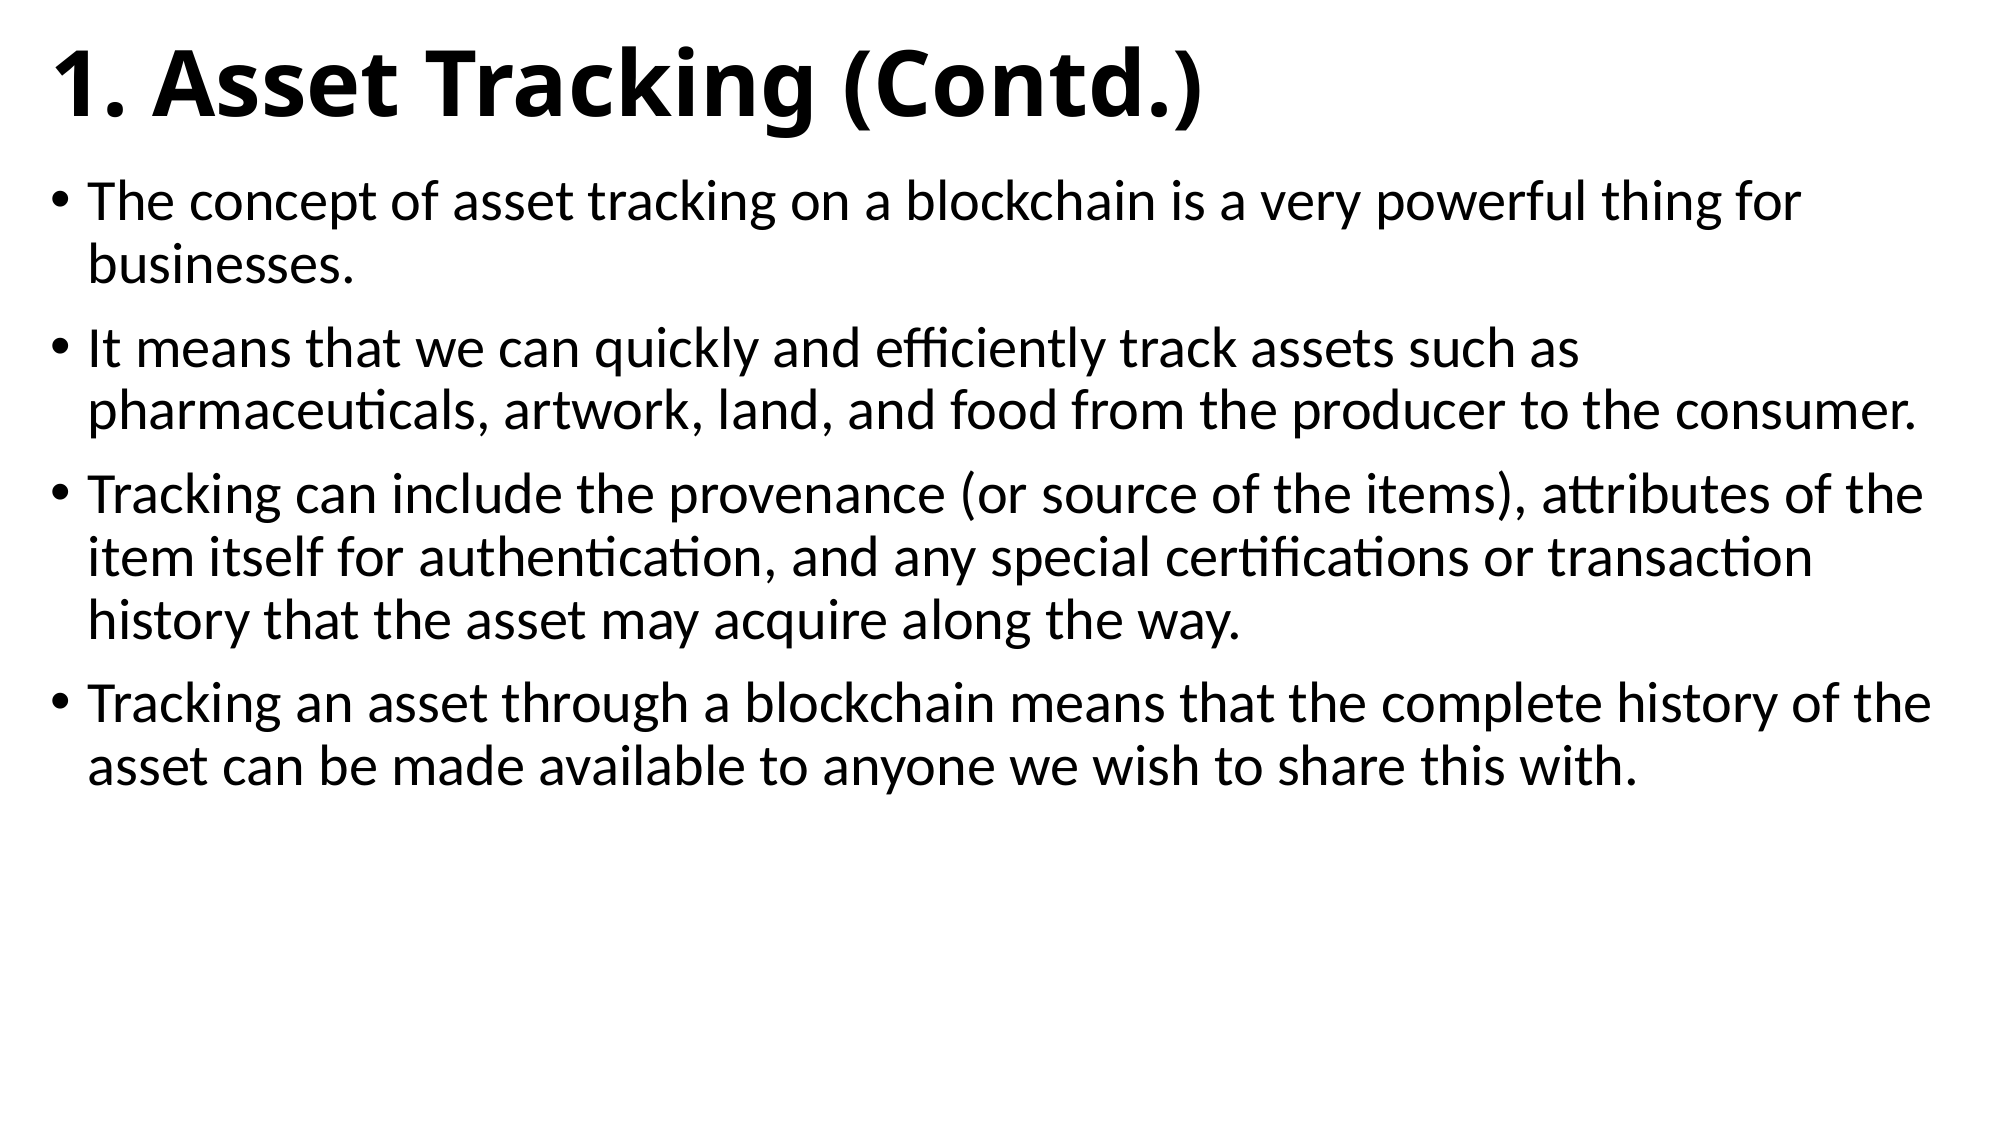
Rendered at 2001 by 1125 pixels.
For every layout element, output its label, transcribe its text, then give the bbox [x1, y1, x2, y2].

list The concept of asset tracking on a blockchain is a very powerful thing for businesses. It means that we can quickly and efficiently track assets such as pharmaceuticals, artwork, land, and food from the producer to the consumer. Tracking can include the provenance (or source of the items), attributes of the item itself for authentication, and any special certifications or transaction history that the asset may acquire along the way. Tracking an asset through a blockchain means that the complete history of the asset can be made available to anyone we wish to share this with. [35, 162, 1974, 1114]
title 1. Asset Tracking (Contd.) [35, 11, 1863, 162]
